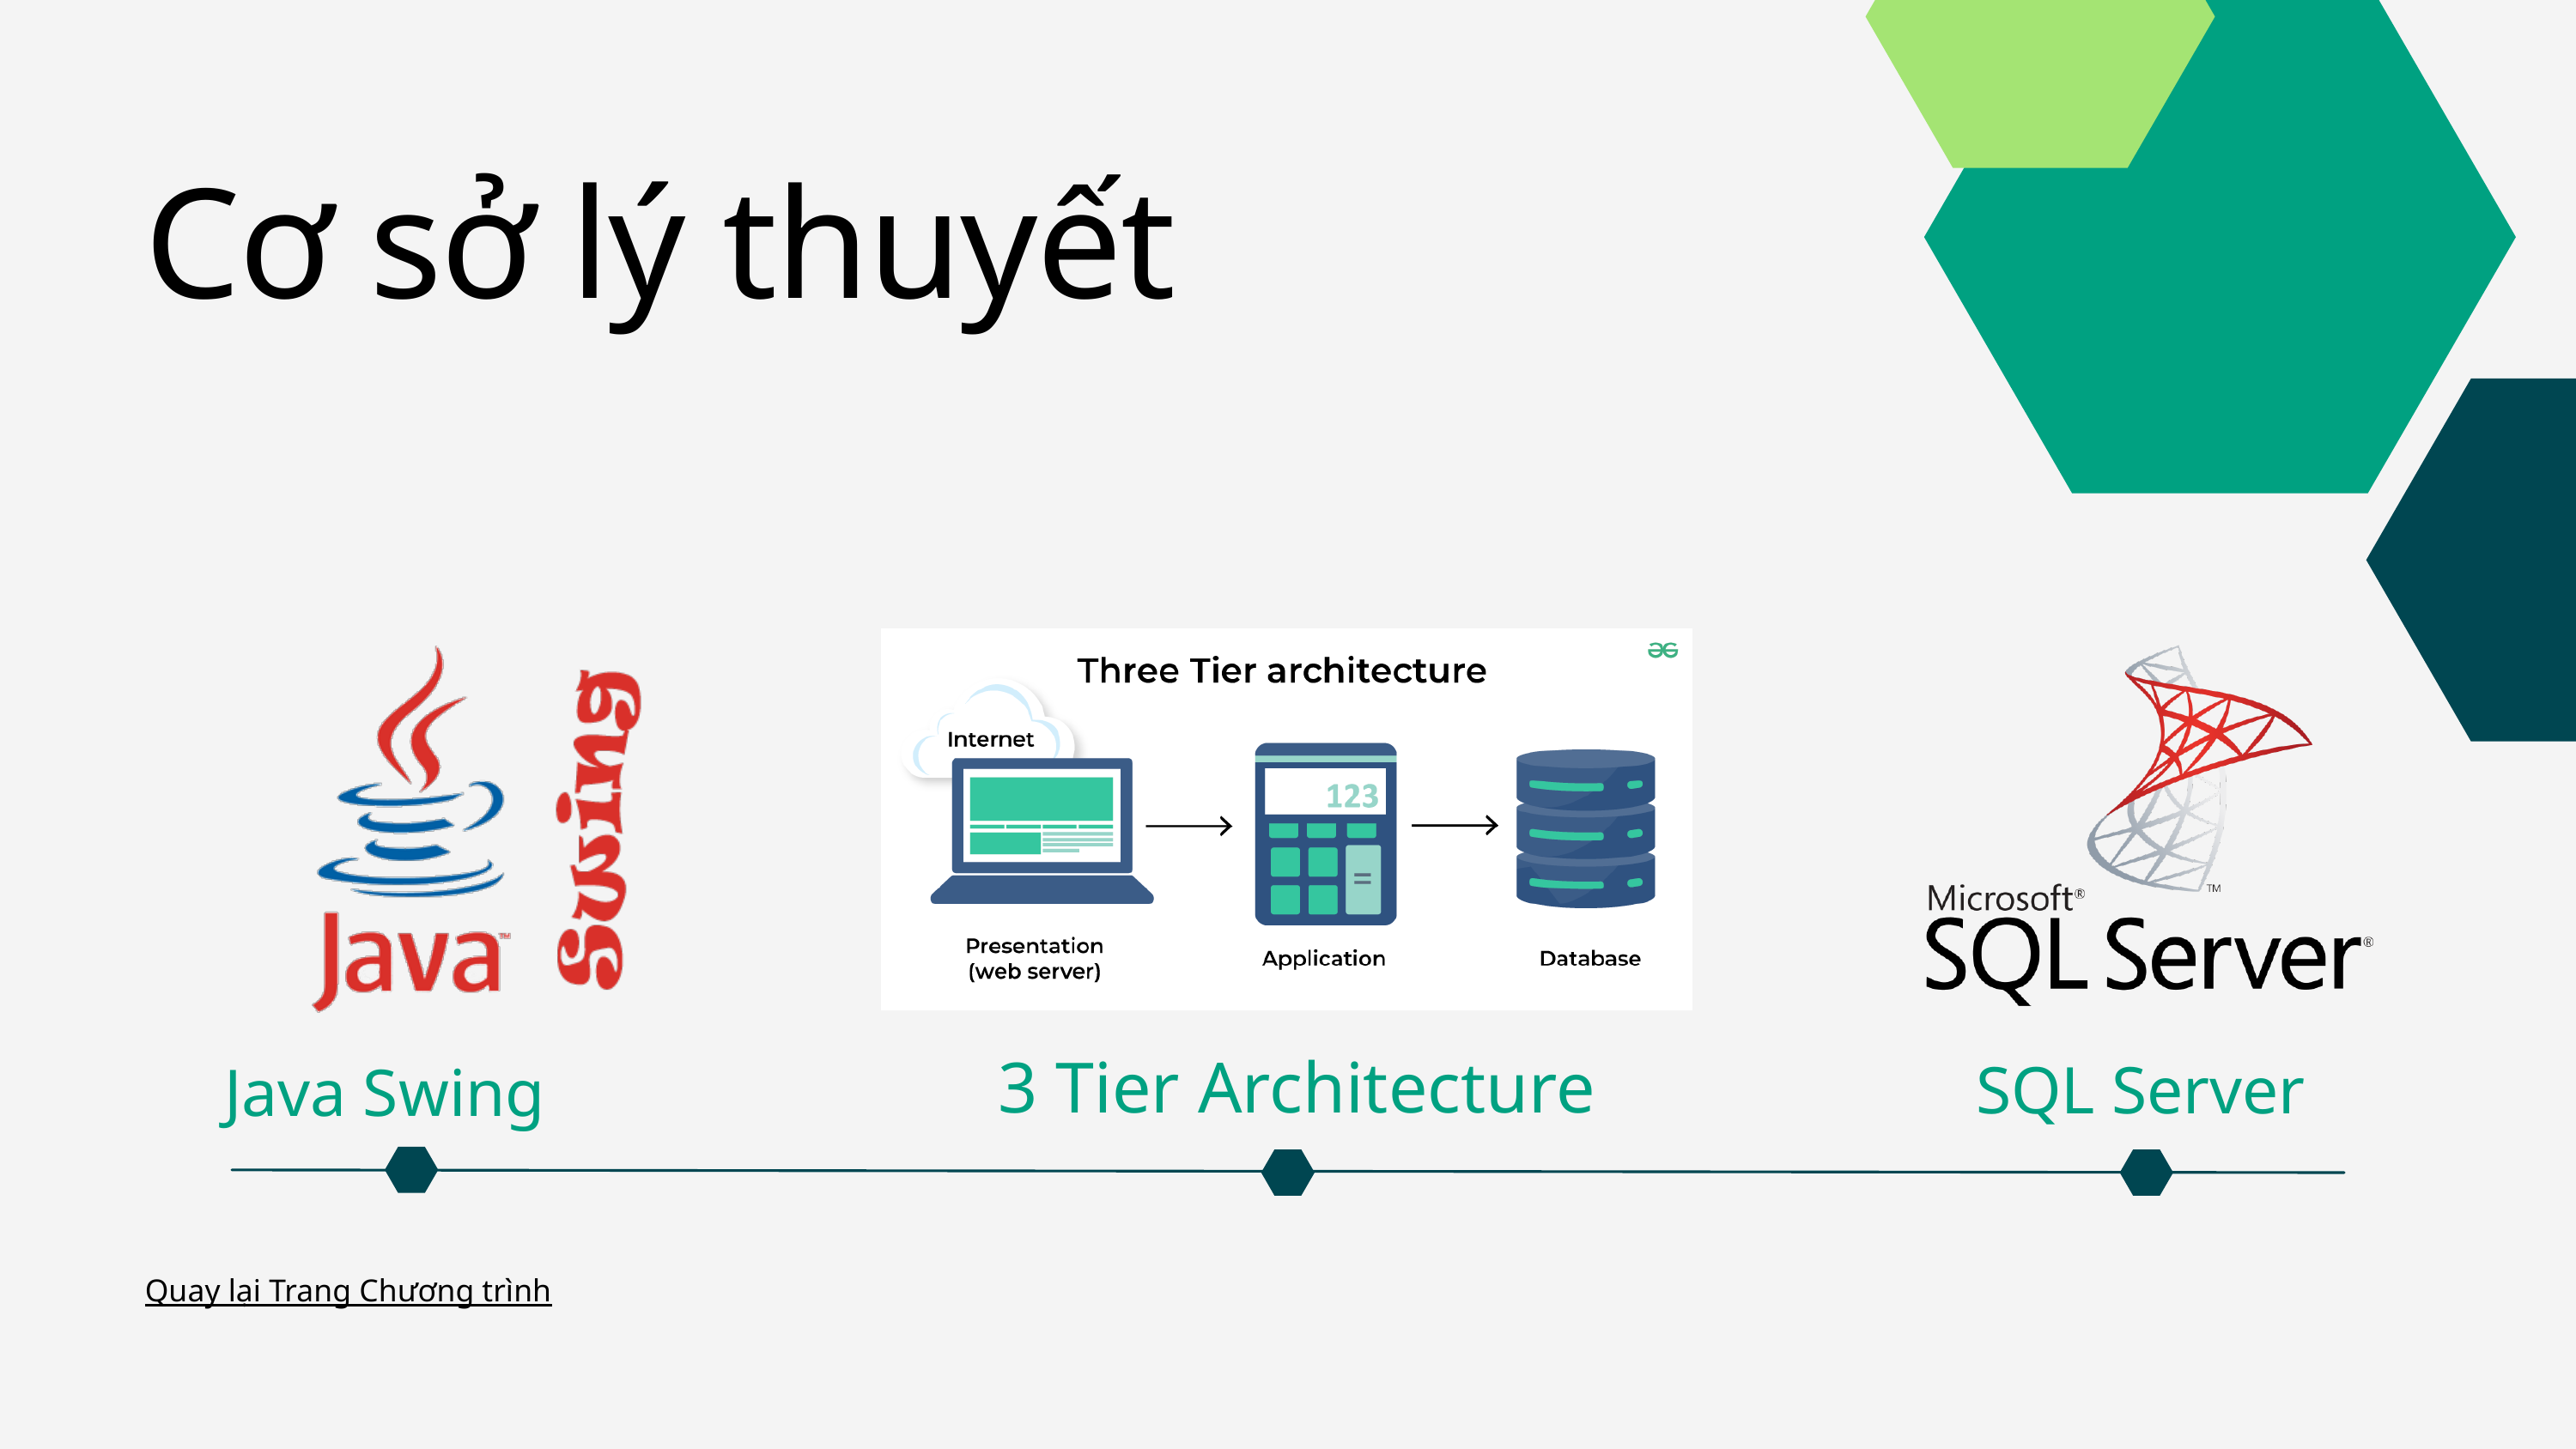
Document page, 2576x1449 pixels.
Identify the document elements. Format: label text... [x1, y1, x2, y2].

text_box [2366, 378, 2576, 743]
picture [289, 627, 692, 1030]
text_box Java Swing [223, 1052, 713, 1130]
picture [1923, 641, 2376, 1009]
text_box Quay lại Trang Chương trình [144, 1265, 882, 1308]
text_box 3 Tier Architecture [998, 1043, 1653, 1127]
picture [881, 628, 1692, 1010]
text_box SQL Server [1976, 1049, 2383, 1127]
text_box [384, 1146, 439, 1194]
text_box Cơ sở lý thuyết [144, 146, 1239, 329]
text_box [2119, 1149, 2174, 1197]
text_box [1261, 1149, 1315, 1197]
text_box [1865, 0, 2215, 168]
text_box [1923, 0, 2517, 494]
